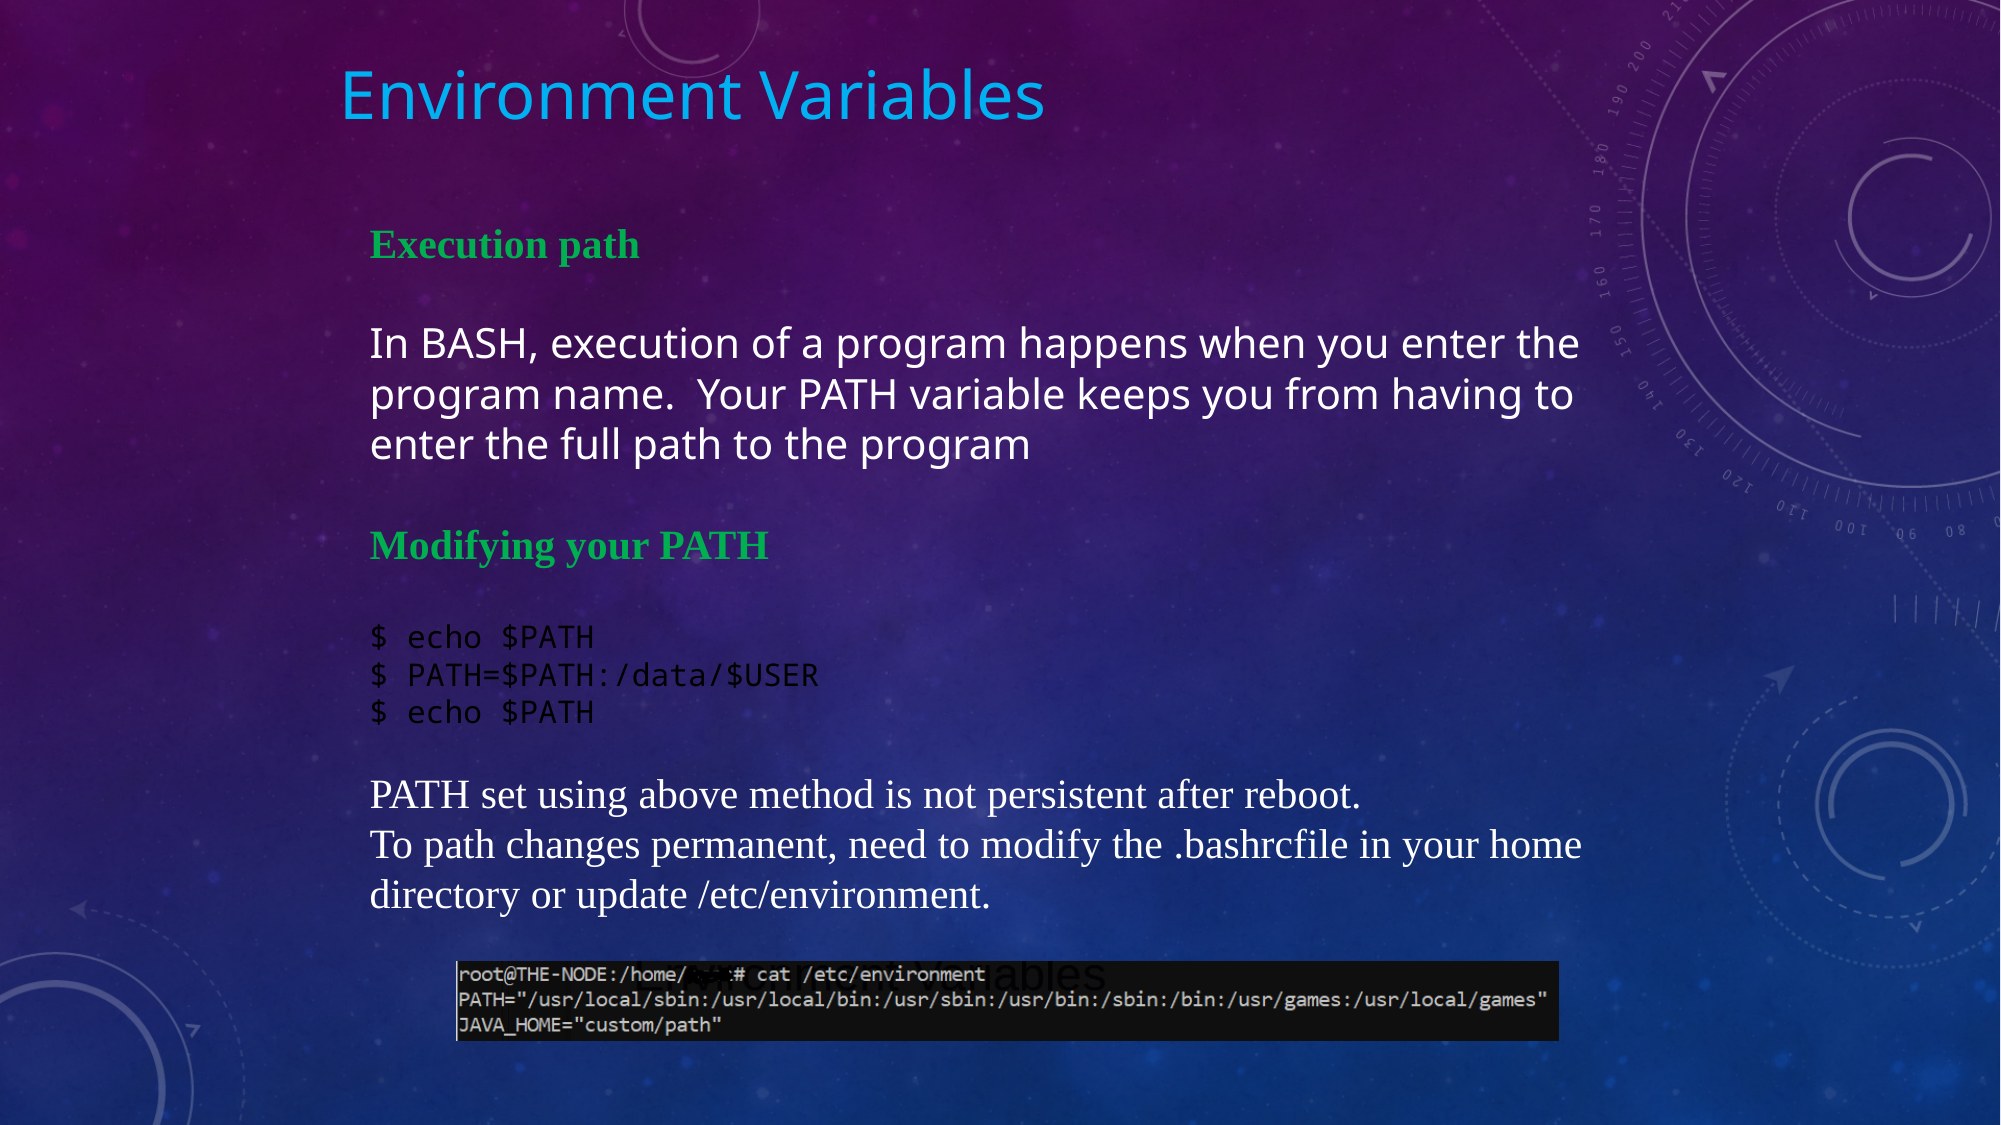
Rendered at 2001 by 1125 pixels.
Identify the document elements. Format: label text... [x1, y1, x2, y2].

picture [0, 0, 2001, 1125]
text_box Environment Variables [339, 57, 1180, 133]
text_box Execution path In BASH, execution of a program happens when you enter the program name. Your PATH variable keeps you from having to enter the full path to the program Modifying your PATH $ echo $PATH $ PATH=$PATH:/data/$USER $ echo $PATH PATH set using above method is not persistent after reboot. To path changes permanent, need to modify the .bashrcfile in your home directory or update /etc/environment. [354, 209, 1660, 1041]
